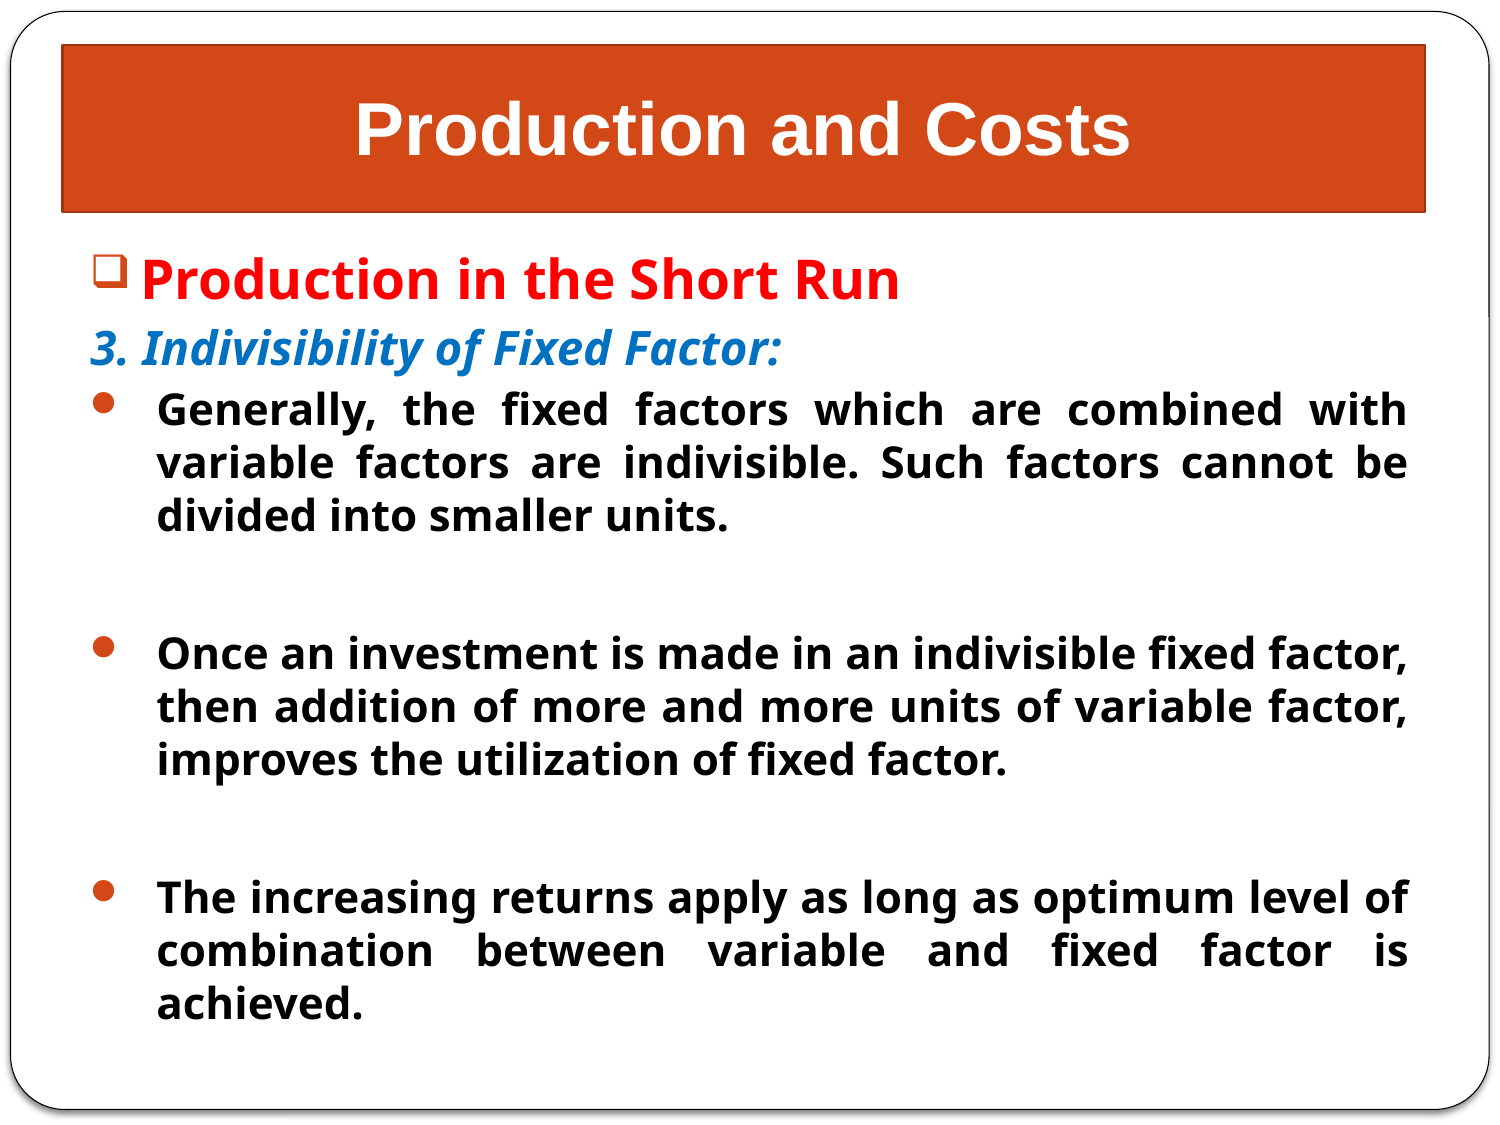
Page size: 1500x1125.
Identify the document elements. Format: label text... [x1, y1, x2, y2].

title Production and Costs [61, 44, 1426, 213]
list Production in the Short Run 3. Indivisibility of Fixed Factor: Generally, the fixed factors which are combined with variable factors are indivisible. Such factors cannot be divided into smaller units. Once an investment is made in an indivisible fixed factor, then addition of more and more units of variable factor, improves the utilization of fixed factor. The increasing returns apply as long as optimum level of combination between variable and fixed factor is achieved. [75, 237, 1425, 1038]
